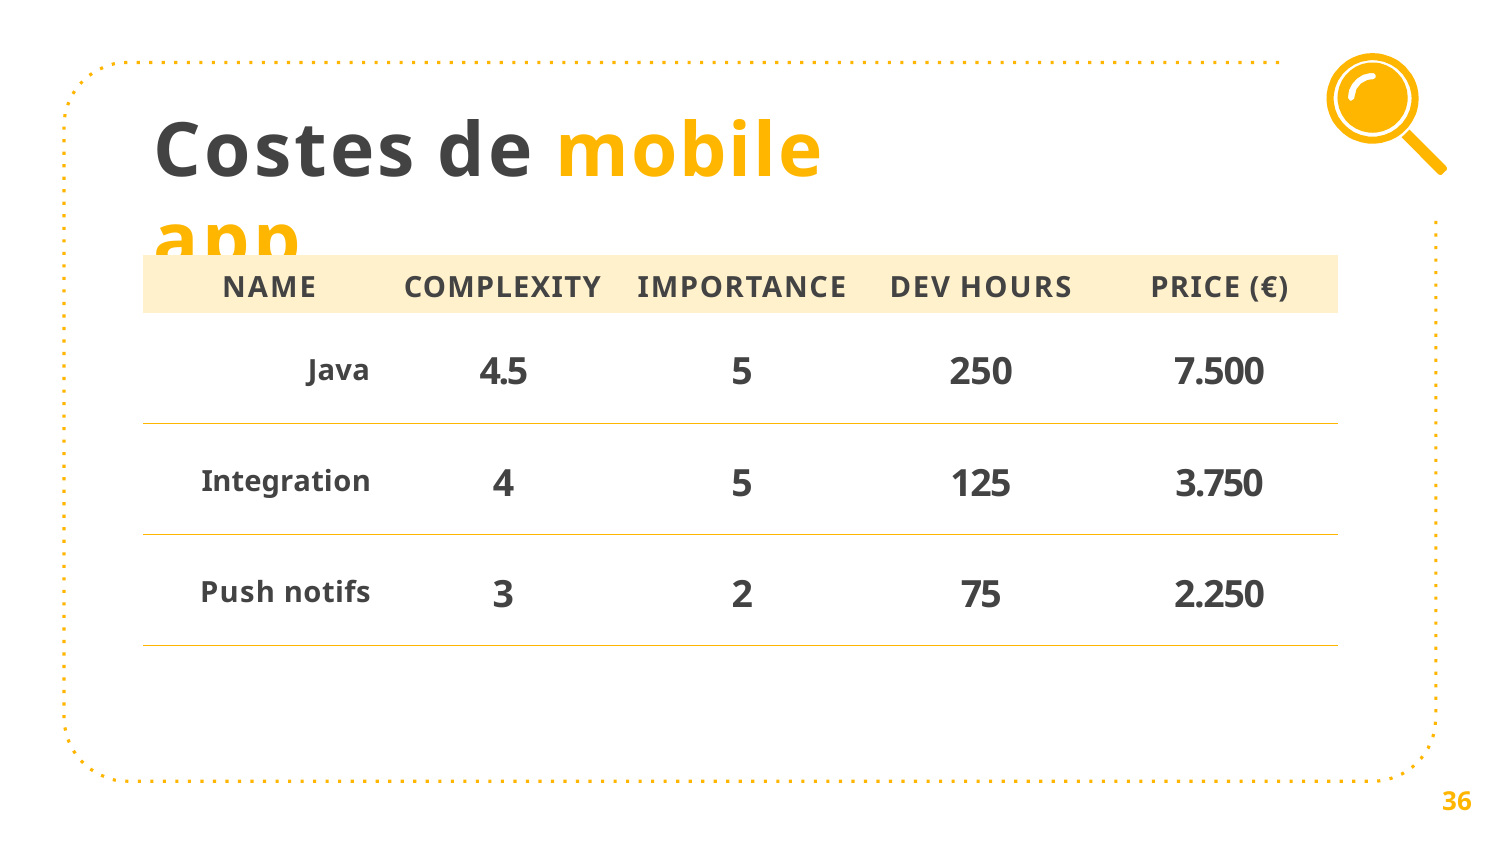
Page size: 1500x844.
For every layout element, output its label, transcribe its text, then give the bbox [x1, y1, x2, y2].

table_header IMPORTANCE [620, 255, 866, 313]
table_cell 4.5 [390, 313, 620, 423]
table_header COMPLEXITY [390, 255, 620, 313]
text_box [1326, 53, 1447, 175]
table_cell 75 [866, 535, 1109, 645]
table_header DEV HOURS [866, 255, 1109, 313]
table_cell Push notifs [143, 535, 390, 645]
table_cell 2.250 [1109, 535, 1338, 645]
table_cell 7.500 [1109, 313, 1338, 423]
title Costes de mobile app [151, 99, 939, 255]
table_cell 5 [620, 424, 866, 534]
table_cell 250 [866, 313, 1109, 423]
text_box 36 [1435, 783, 1478, 820]
table_cell 3 [390, 535, 620, 645]
table_header PRICE (€) [1109, 255, 1338, 313]
table_cell 5 [620, 313, 866, 423]
table_header NAME [143, 255, 390, 313]
table_cell 2 [620, 535, 866, 645]
table_cell Integration [143, 424, 390, 534]
table_cell Java [143, 313, 390, 423]
table_cell 4 [390, 424, 620, 534]
table_cell 3.750 [1109, 424, 1338, 534]
table_cell 125 [866, 424, 1109, 534]
